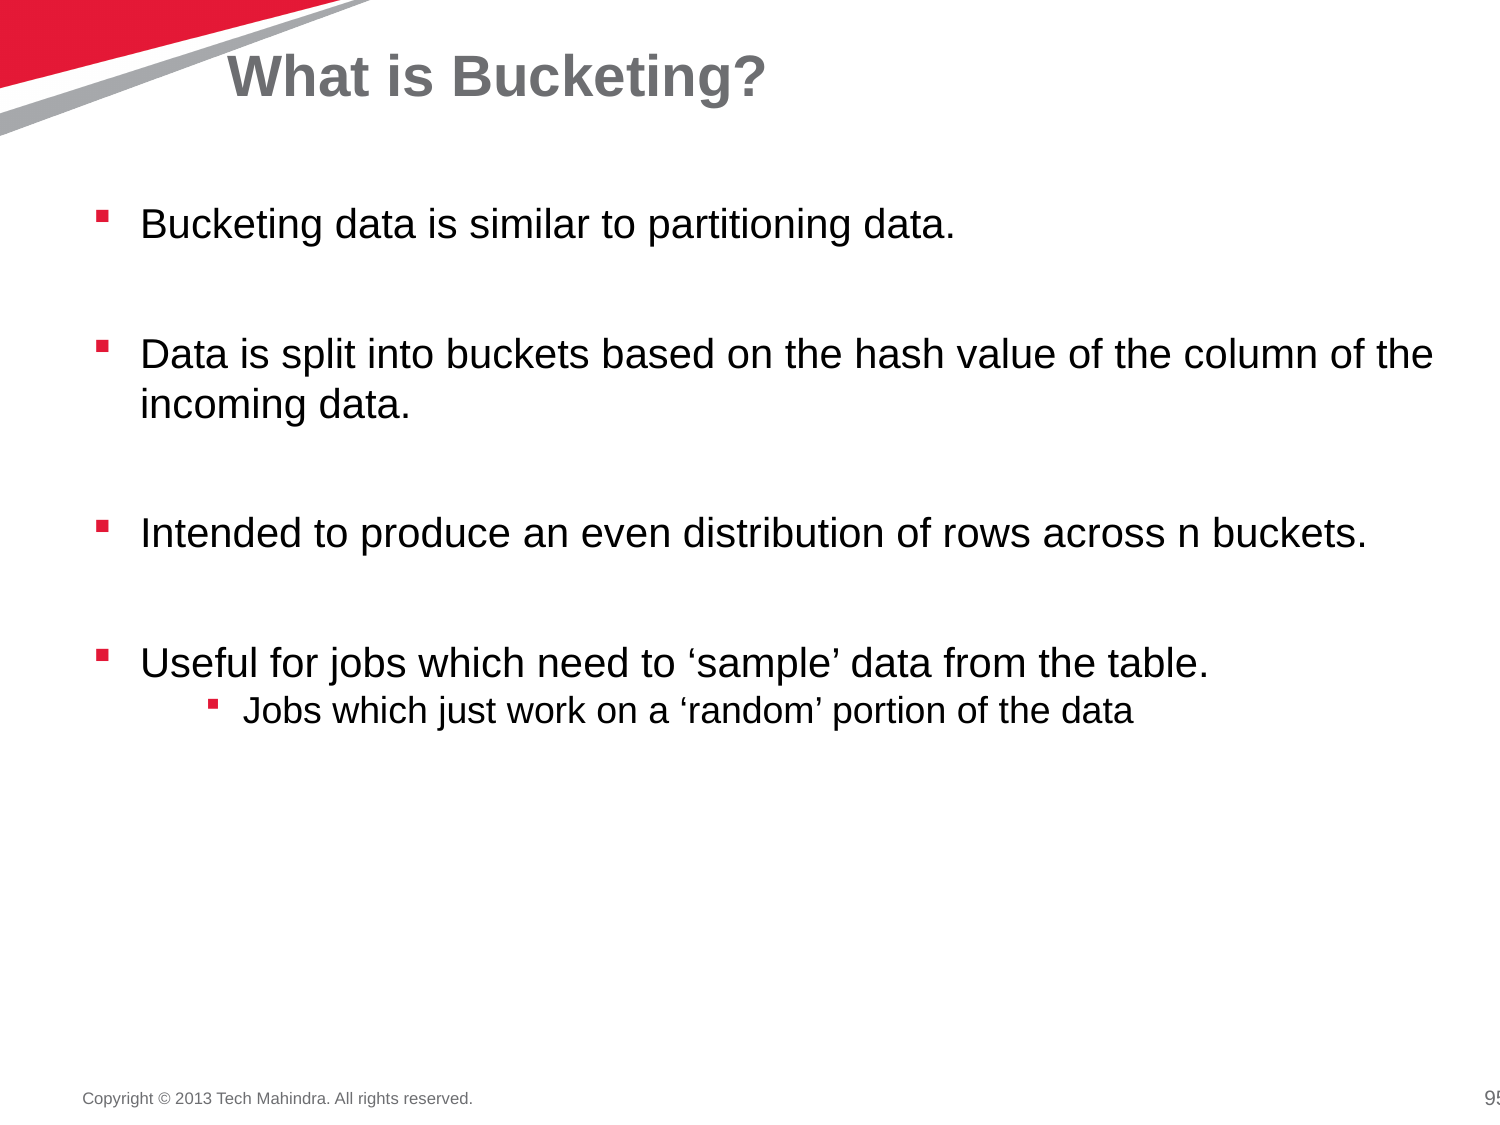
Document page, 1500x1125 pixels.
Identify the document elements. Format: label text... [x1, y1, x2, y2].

picture [0, 0, 373, 136]
list Bucketing data is similar to partitioning data. Data is split into buckets based on the hash value of the column of the incoming data. Intended to produce an even distribution of rows across n buckets. Useful for jobs which need to ‘sample’ data from the table. Jobs which just work on a ‘random’ portion of the data [92, 196, 1450, 647]
title What is Bucketing? [227, 37, 1451, 208]
